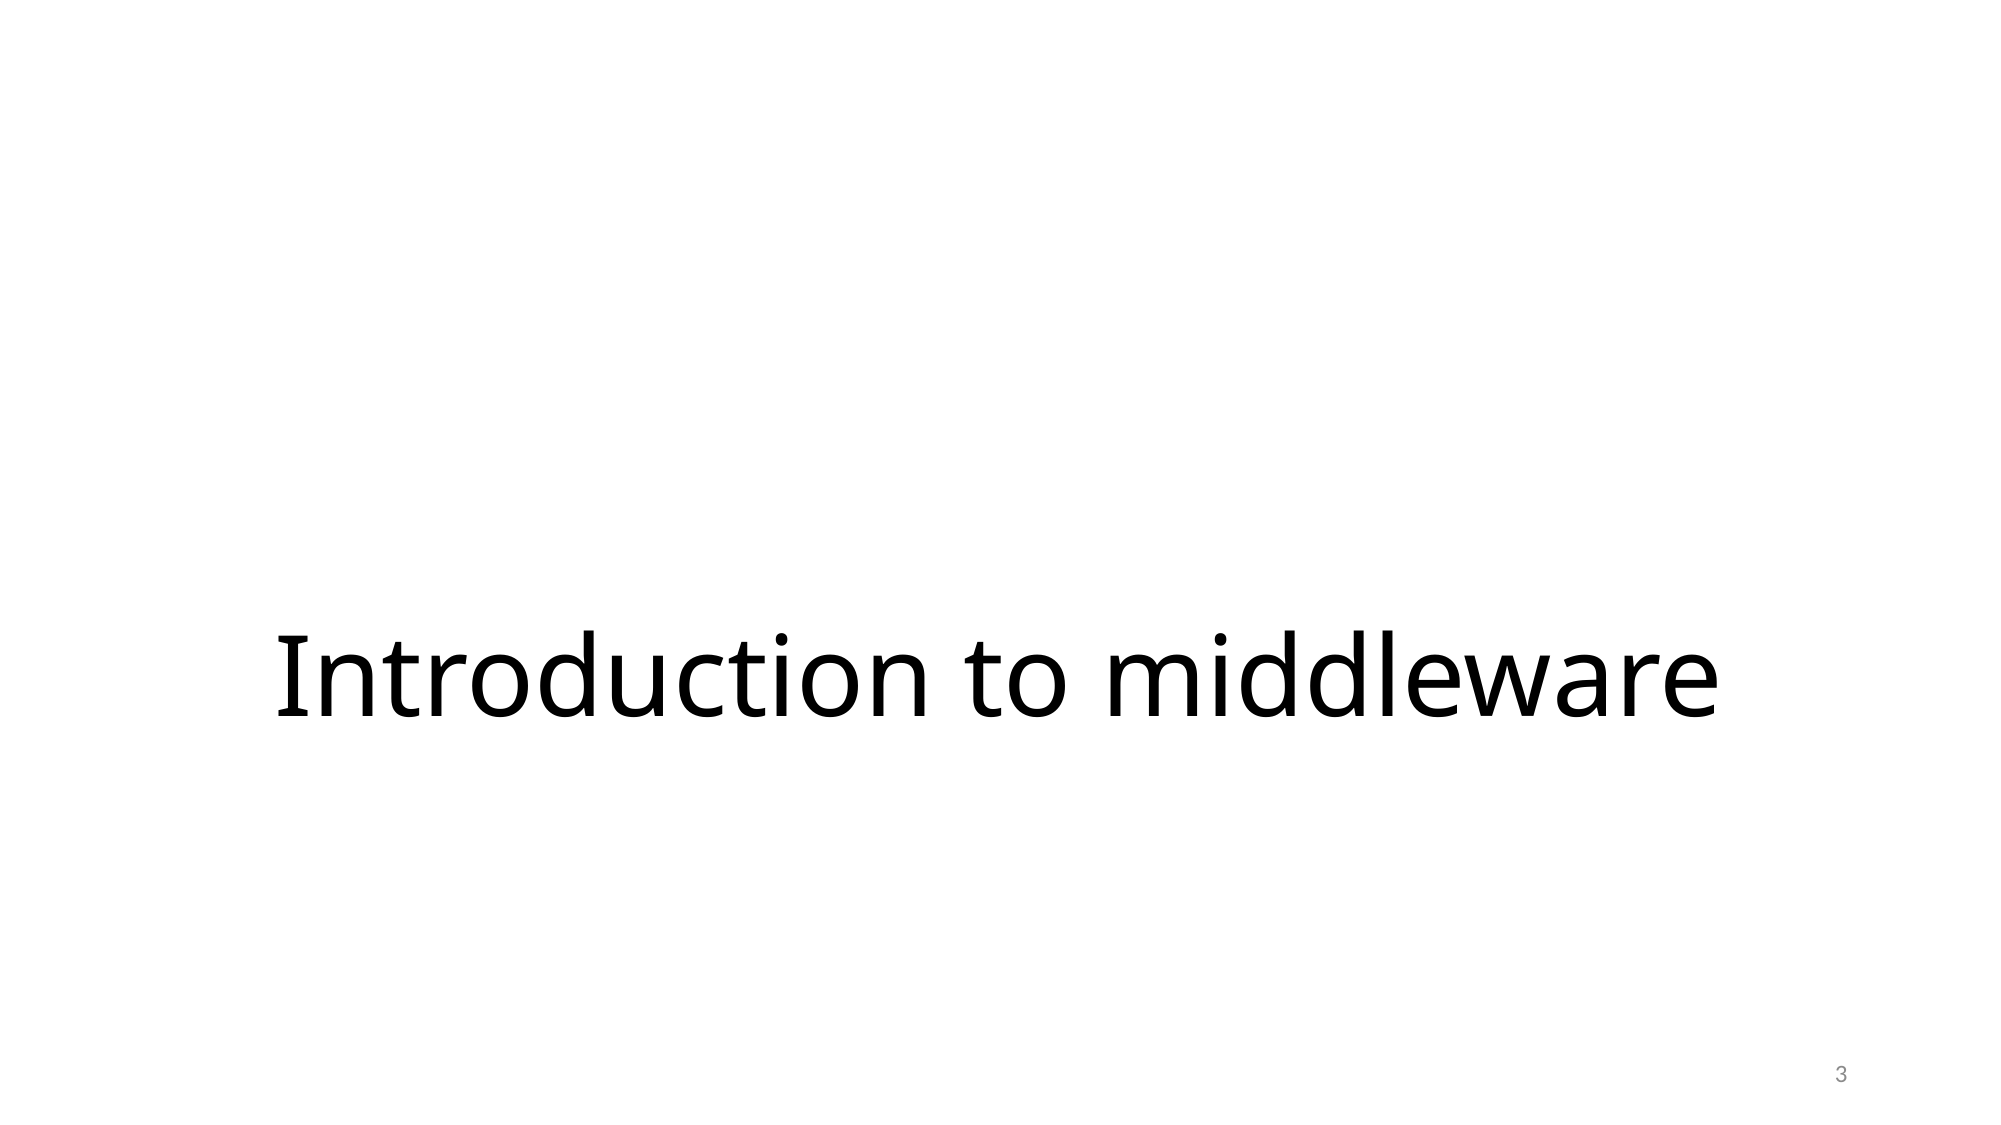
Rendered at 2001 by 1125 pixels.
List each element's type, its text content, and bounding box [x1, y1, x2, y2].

slide_number 3 [1412, 1042, 1863, 1103]
title Introduction to middleware [136, 280, 1862, 749]
